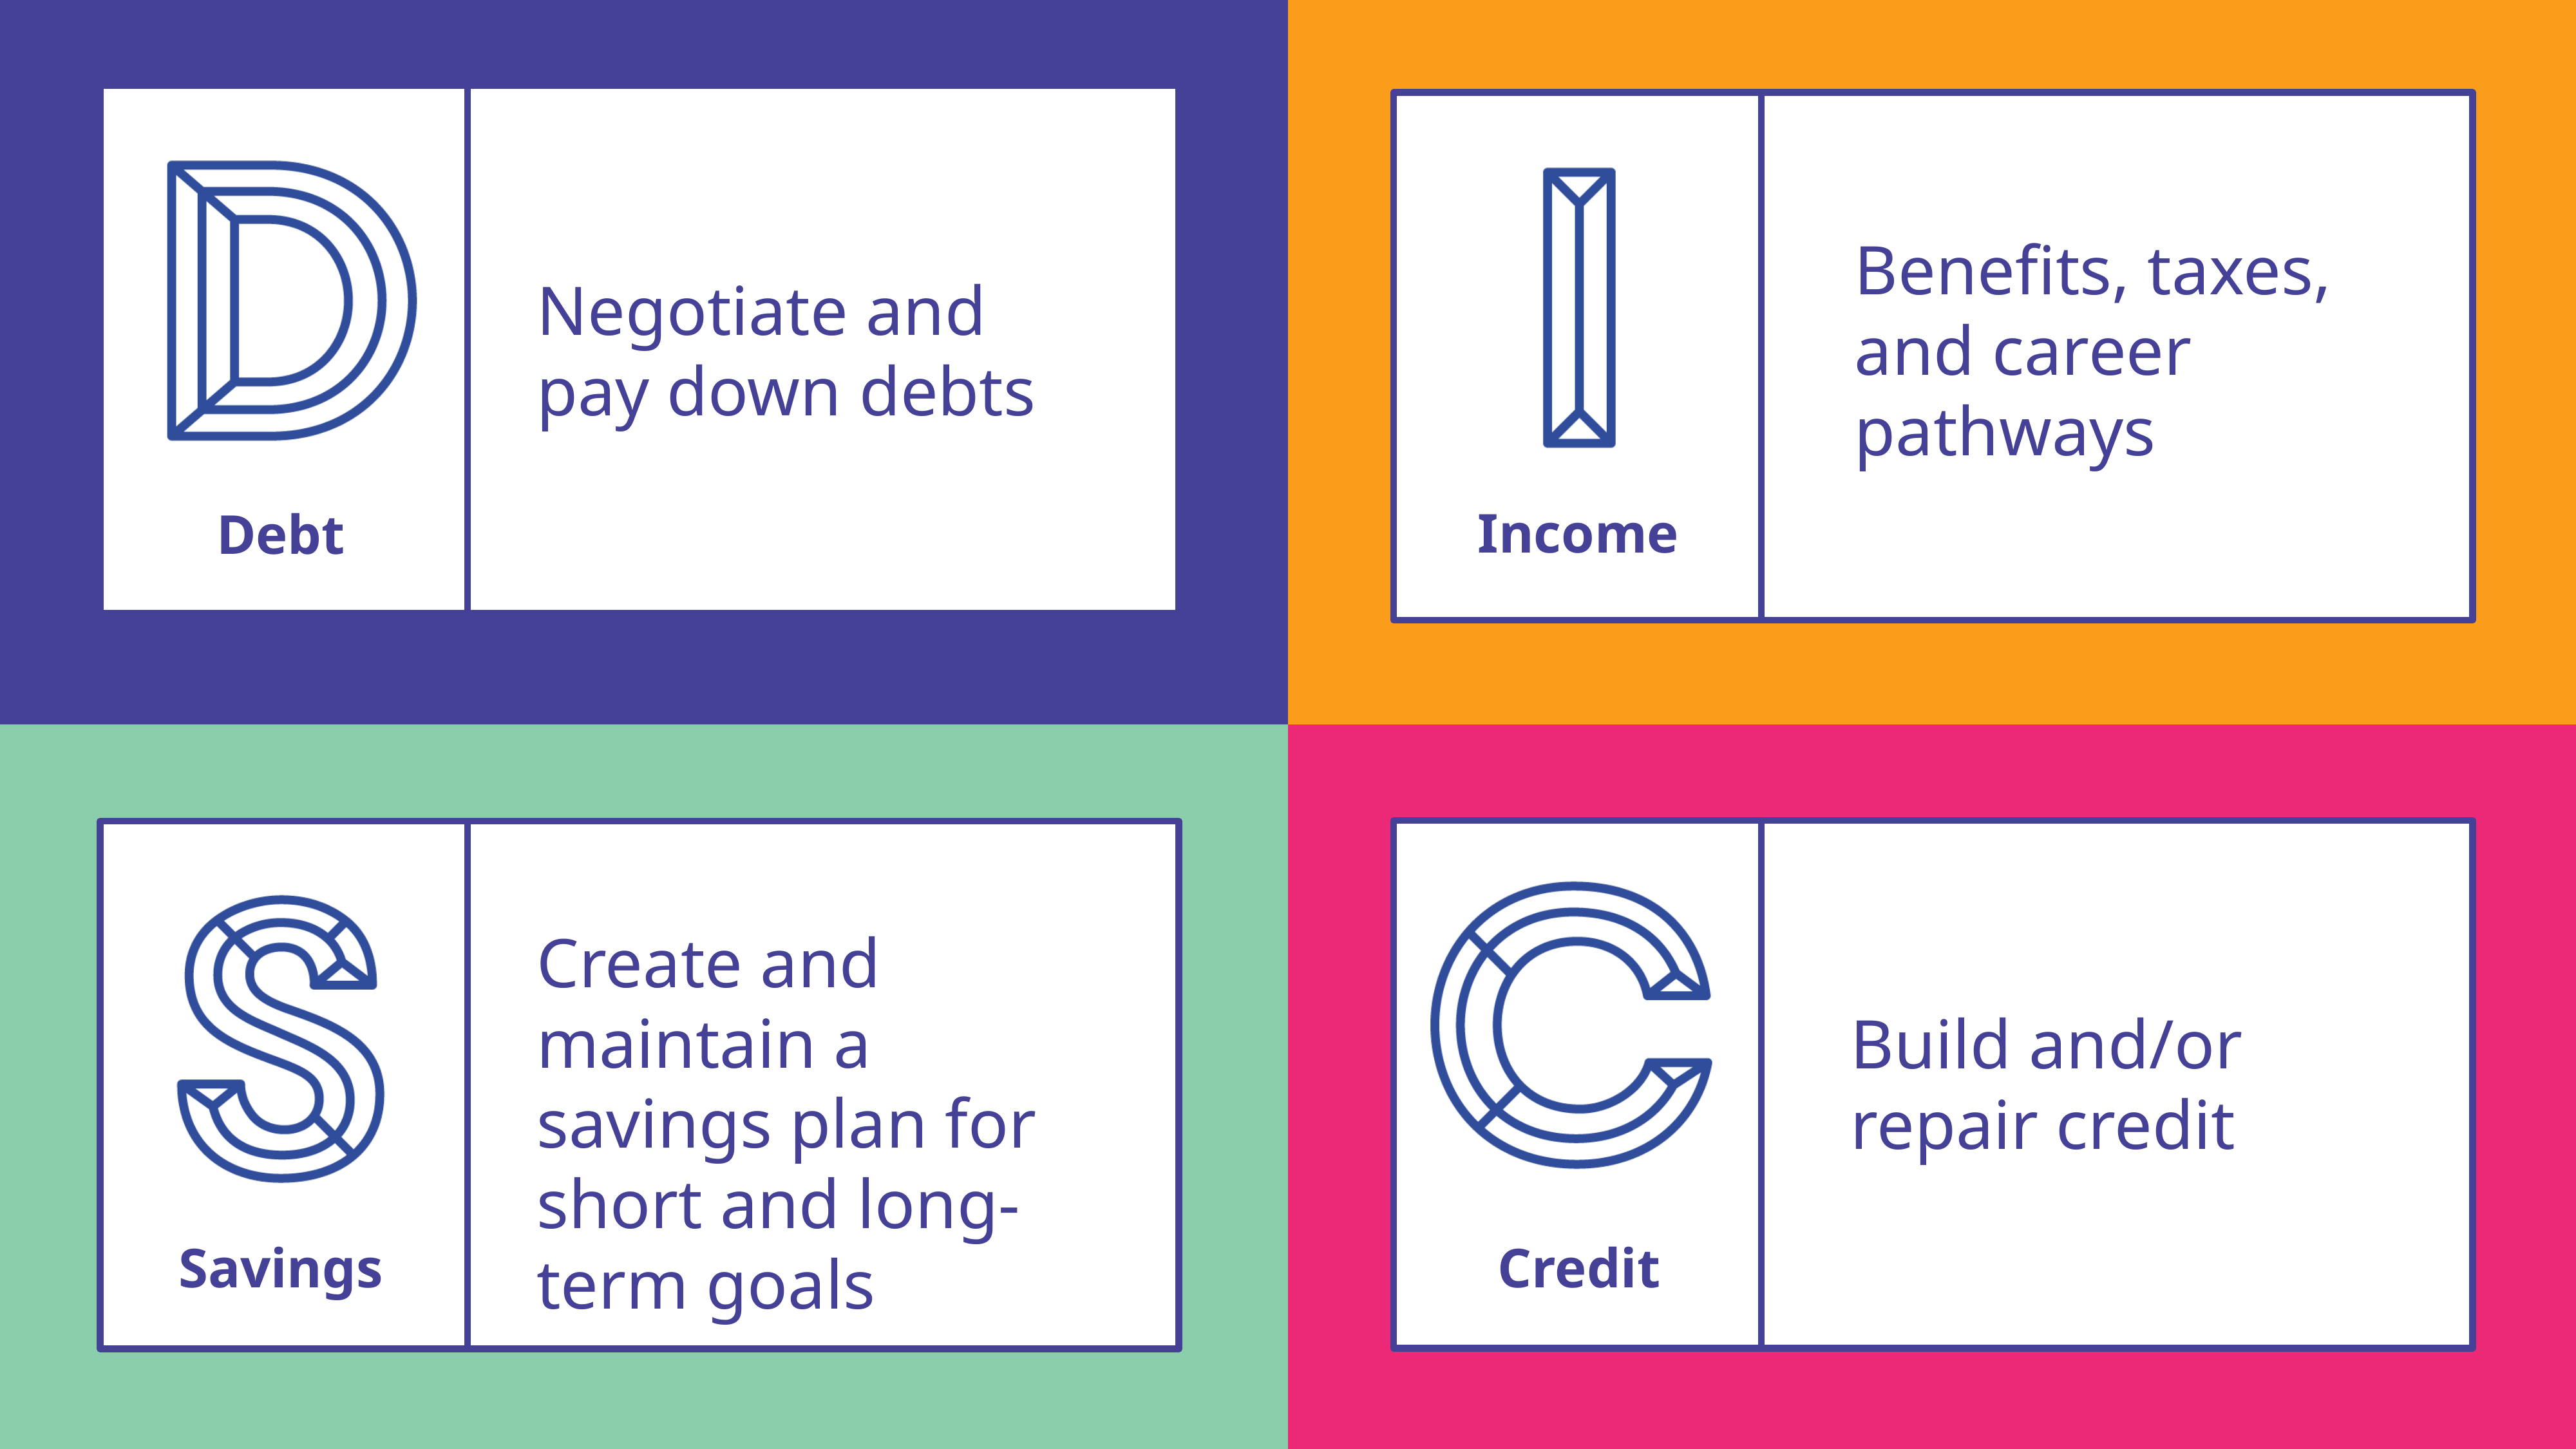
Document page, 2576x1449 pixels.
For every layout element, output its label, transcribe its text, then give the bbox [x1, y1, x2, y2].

text_box Savings [100, 1262, 462, 1315]
text_box [1392, 531, 1761, 621]
text_box Negotiate and pay down debts [527, 263, 1108, 434]
text_box [99, 820, 1180, 1350]
text_box [99, 525, 468, 614]
text_box [470, 84, 1180, 614]
text_box Benefits, taxes, and career pathways [1845, 222, 2426, 474]
picture [72, 82, 511, 520]
text_box [1392, 819, 2474, 1350]
text_box Credit [1397, 1249, 1758, 1315]
picture [62, 820, 500, 1258]
text_box Create and maintain a savings plan for short and long-term goals [527, 915, 1108, 1328]
text_box [1764, 91, 2474, 621]
picture [1352, 806, 1790, 1245]
text_box Income [1397, 531, 1758, 580]
picture [1360, 88, 1799, 527]
text_box [0, 724, 1288, 1449]
text_box [1288, 0, 2576, 724]
text_box Debt [161, 525, 401, 582]
text_box Build and/or repair credit [1841, 996, 2422, 1168]
text_box [0, 0, 1288, 724]
text_box [1288, 724, 2576, 1449]
